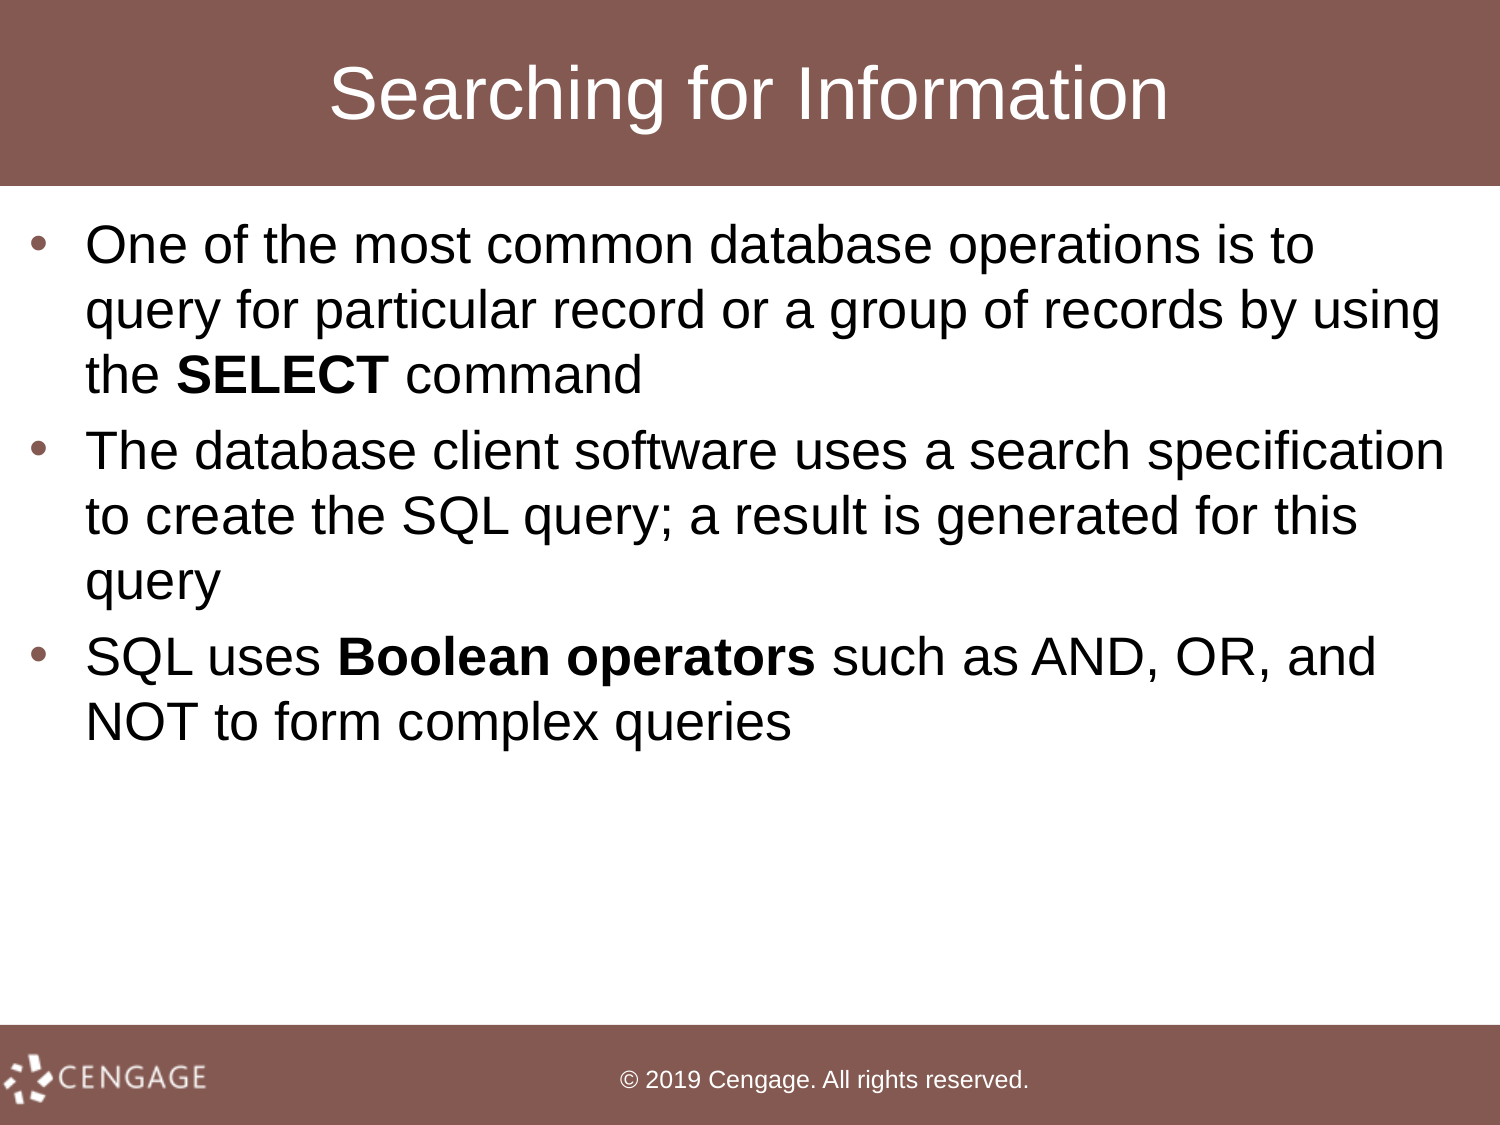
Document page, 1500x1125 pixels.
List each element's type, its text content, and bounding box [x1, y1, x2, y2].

picture [0, 1051, 211, 1106]
title Searching for Information [75, 4, 1425, 175]
list One of the most common database operations is to query for particular record or a group of records by using the SELECT command The database client software uses a search specification to create the SQL query; a result is generated for this query SQL uses Boolean operators such as AND, OR, and NOT to form complex queries [14, 202, 1479, 993]
